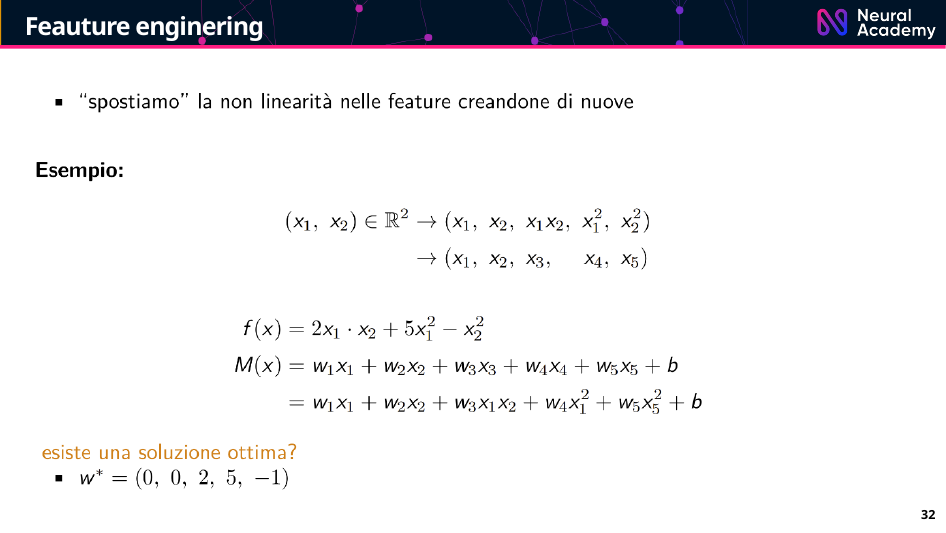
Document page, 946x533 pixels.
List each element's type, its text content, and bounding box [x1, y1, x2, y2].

picture [0, 0, 946, 45]
picture [12, 72, 912, 513]
slide_number 32 [913, 503, 938, 533]
